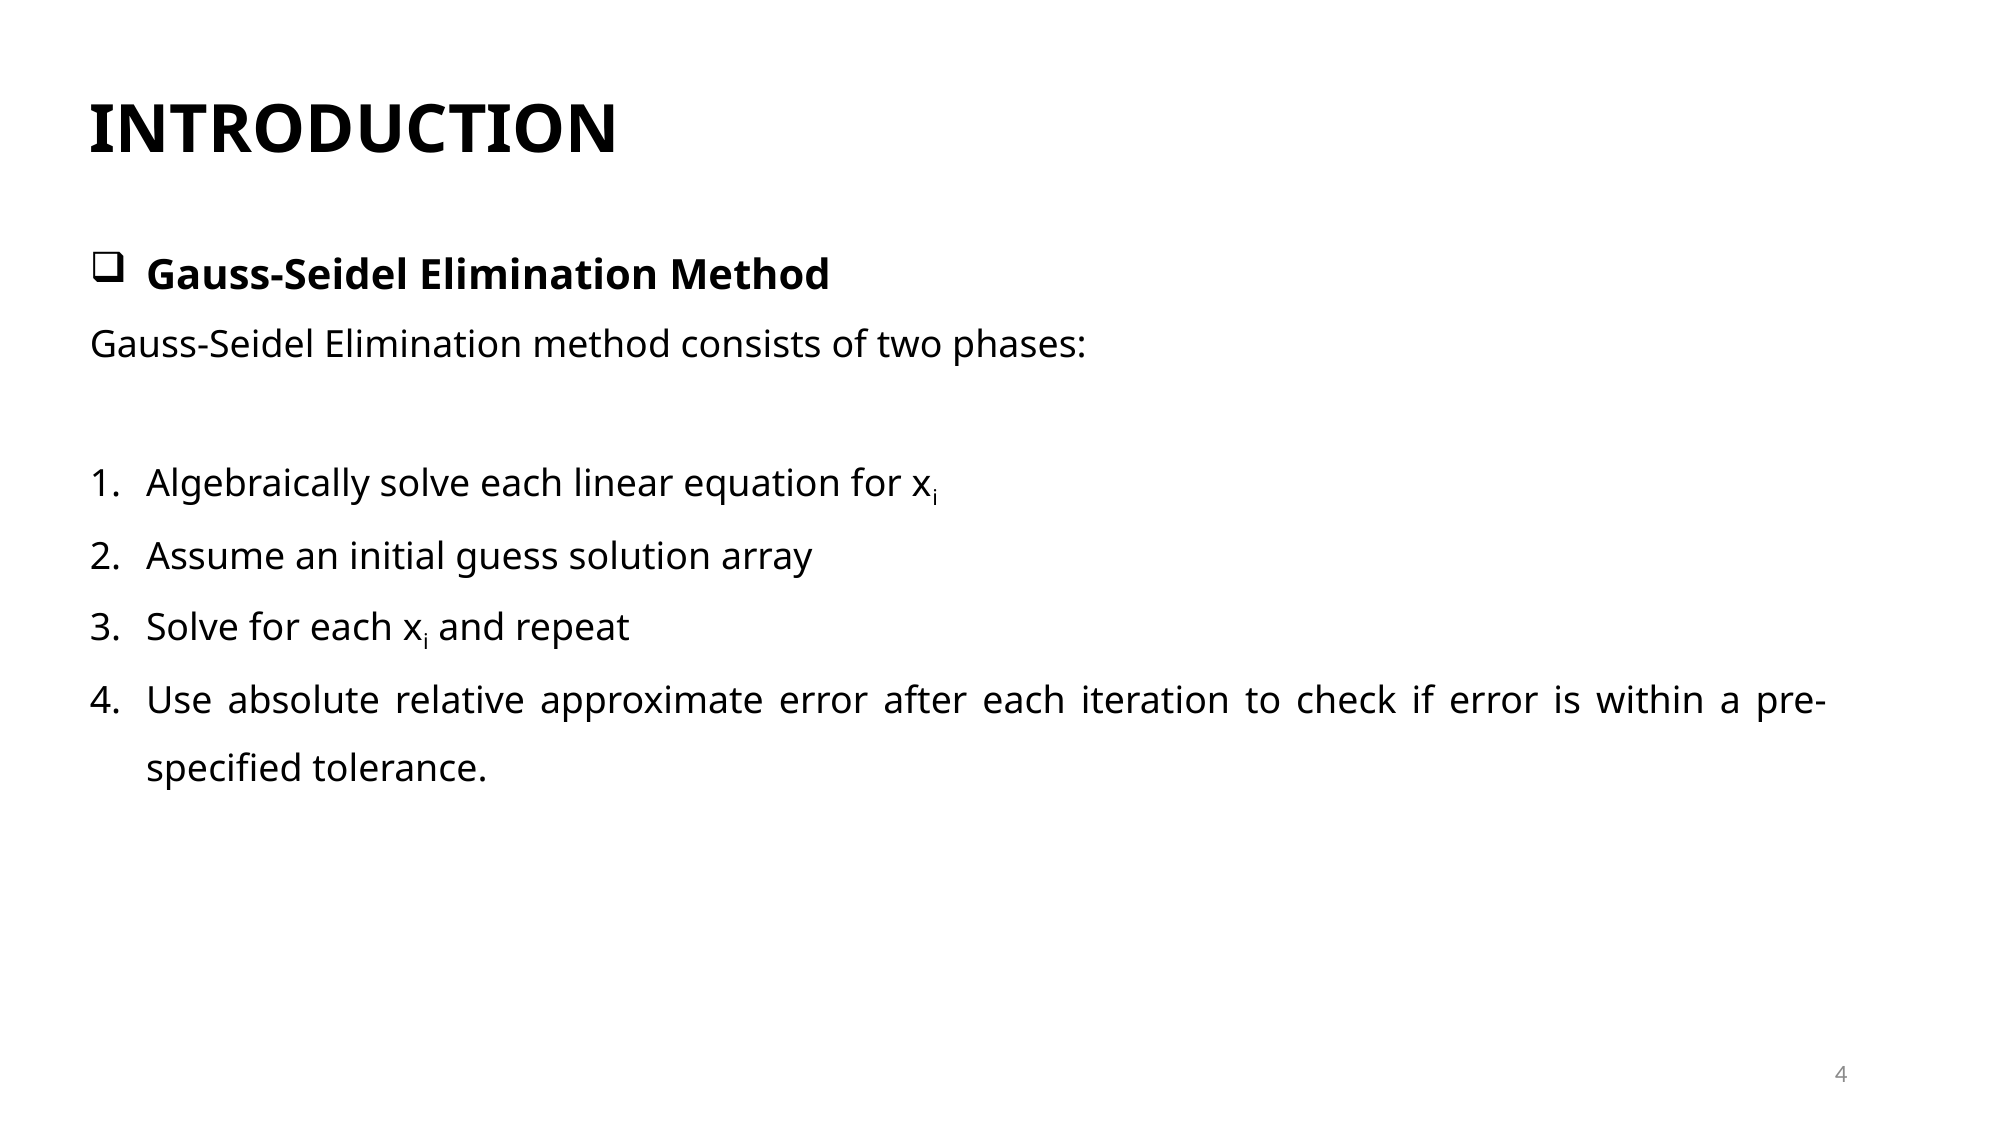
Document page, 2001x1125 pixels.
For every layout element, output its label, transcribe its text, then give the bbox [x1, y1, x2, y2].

text_box Gauss-Seidel Elimination Method Gauss-Seidel Elimination method consists of two phases: Algebraically solve each linear equation for xi Assume an initial guess solution array Solve for each xi and repeat Use absolute relative approximate error after each iteration to check if error is within a pre-specified tolerance. [75, 215, 1843, 1103]
text_box INTRODUCTION [75, 78, 881, 173]
slide_number 4 [1412, 1042, 1863, 1103]
